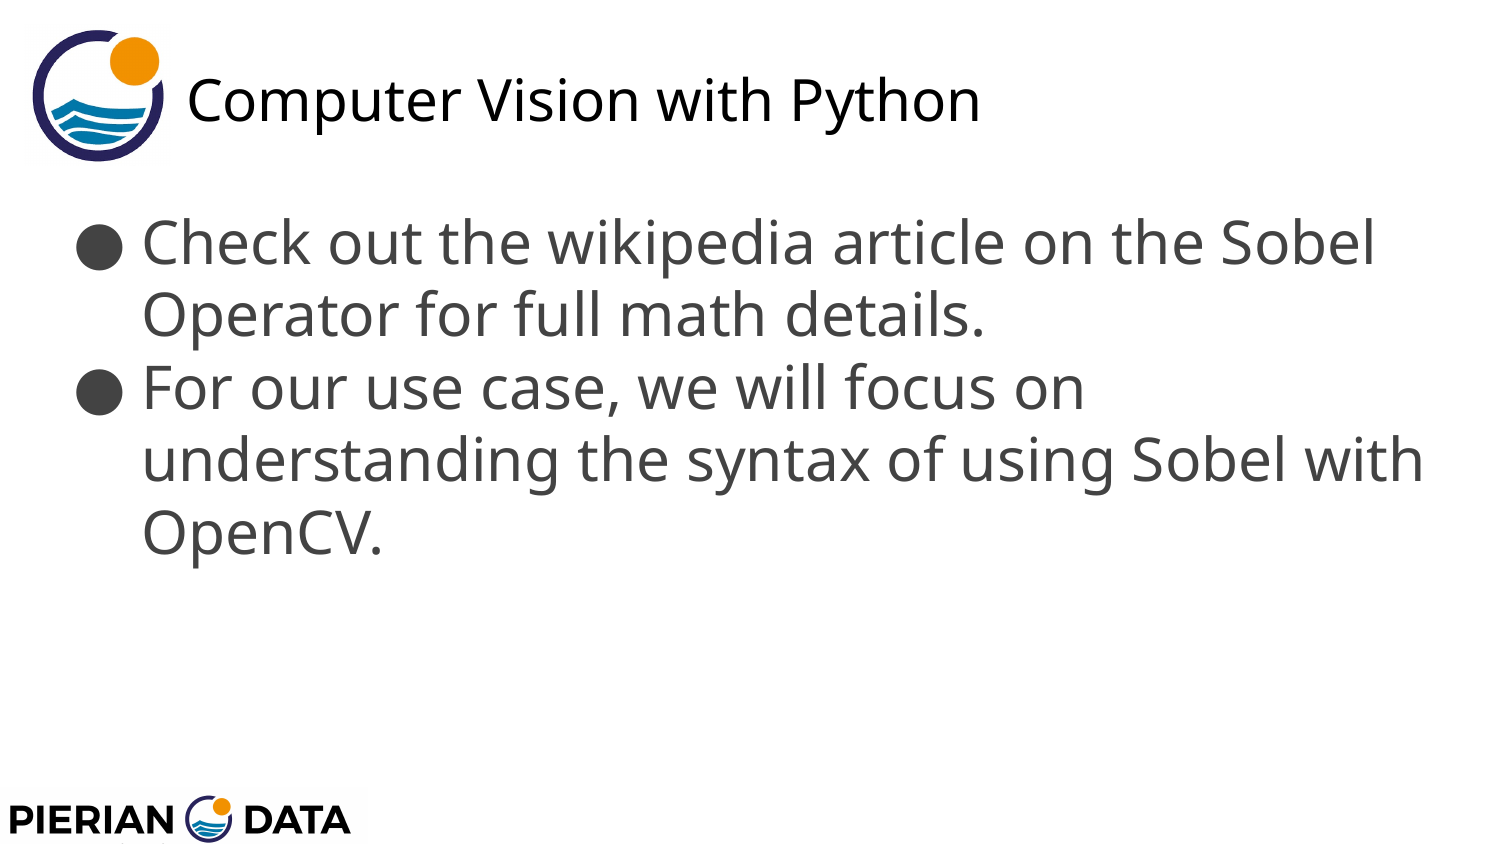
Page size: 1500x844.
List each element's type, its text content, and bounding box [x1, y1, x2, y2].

picture [24, 24, 172, 167]
list Check out the wikipedia article on the Sobel Operator for full math details. For our use case, we will focus on understanding the syntax of using Sobel with OpenCV. [51, 189, 1476, 750]
picture [0, 787, 368, 844]
title Computer Vision with Python [176, 48, 1449, 143]
